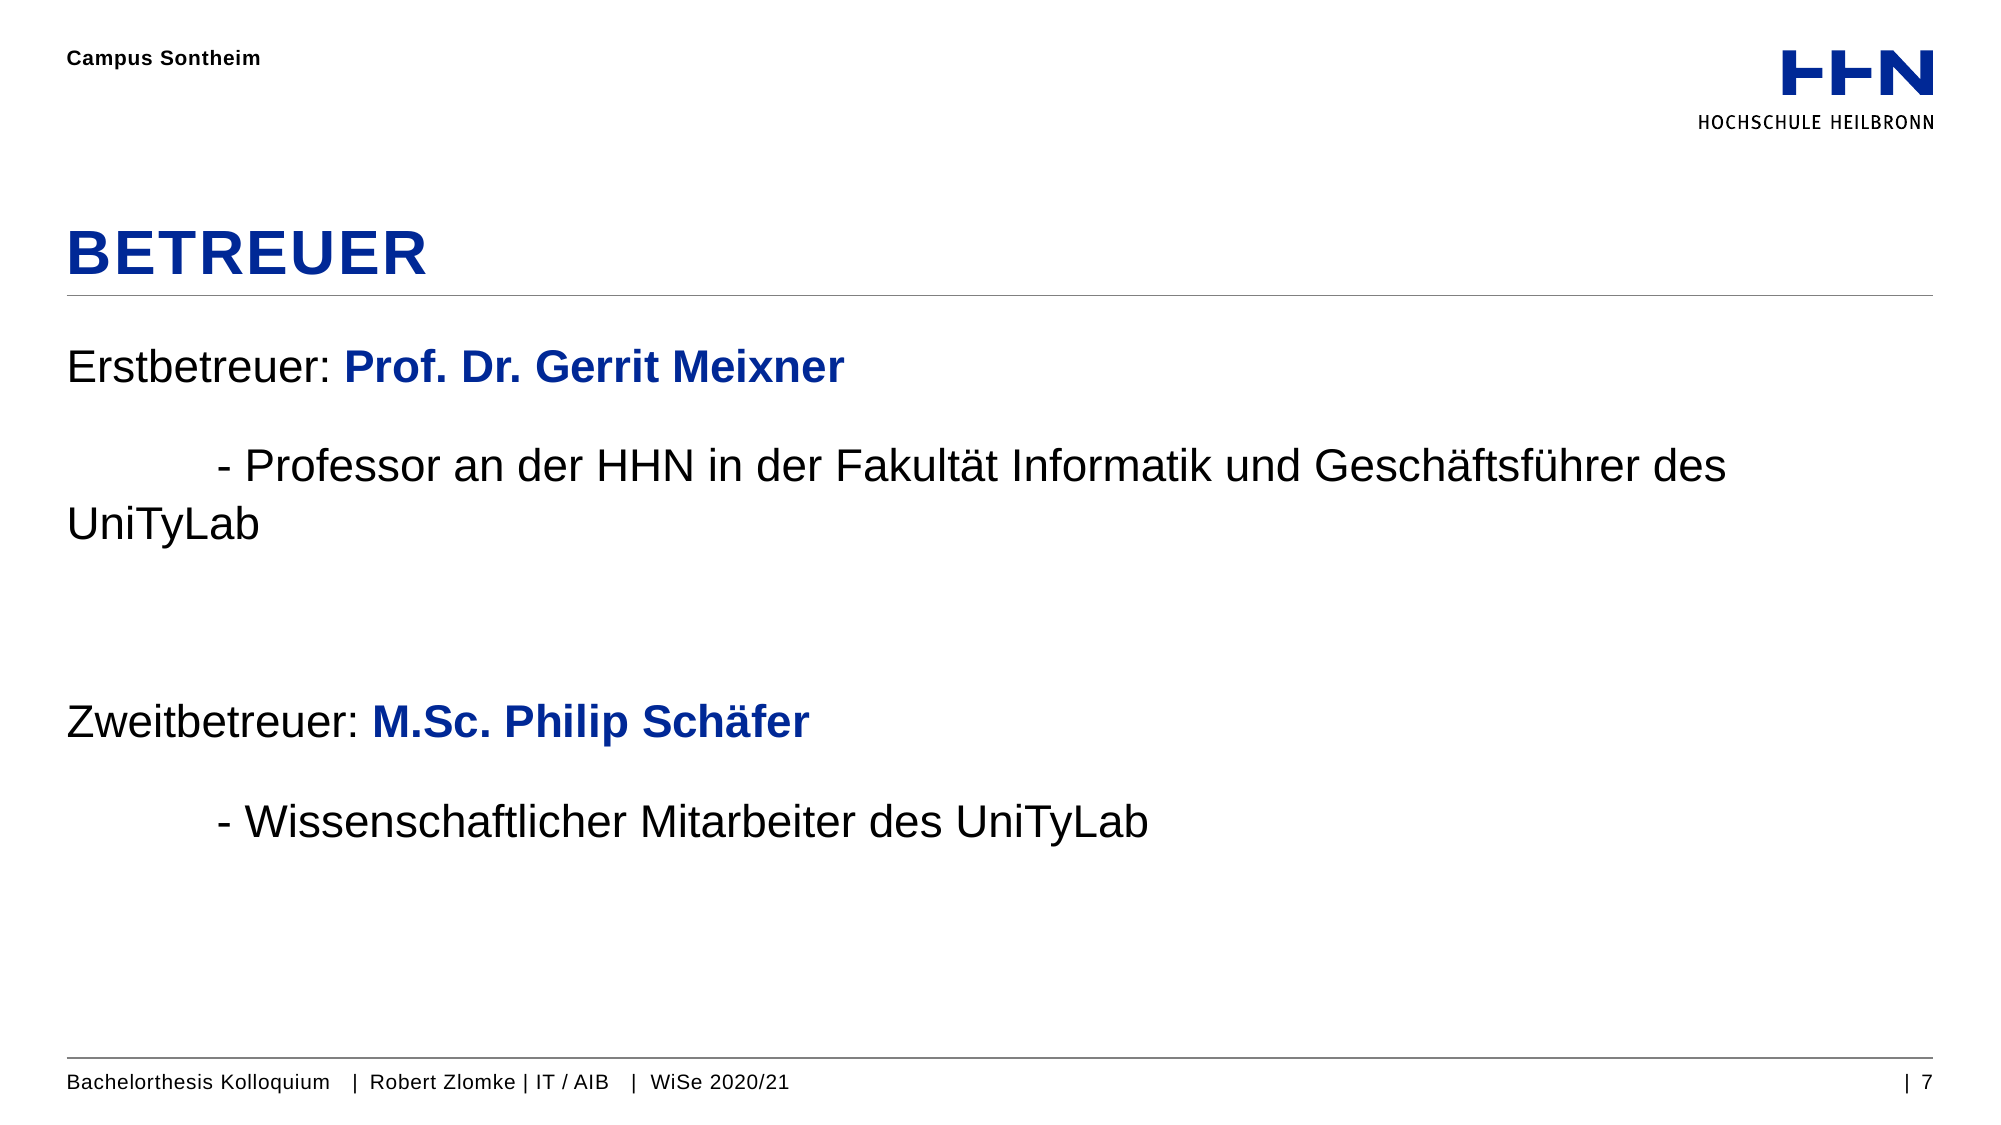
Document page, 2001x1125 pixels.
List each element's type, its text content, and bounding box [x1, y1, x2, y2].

slide_number | 7 [1621, 1068, 1933, 1105]
footer Bachelorthesis Kolloquium | Robert Zlomke | IT / AIB | WiSe 2020/21 [66, 1068, 1277, 1105]
slide_number Campus Sontheim [66, 45, 1277, 81]
list Erstbetreuer: Prof. Dr. Gerrit Meixner - Professor an der HHN in der Fakultät Informatik und Geschäftsführer des UniTyLab Zweitbetreuer: M.Sc. Philip Schäfer - Wissenschaftlicher Mitarbeiter des UniTyLab [66, 333, 1933, 1025]
title Betreuer [66, 147, 1933, 290]
